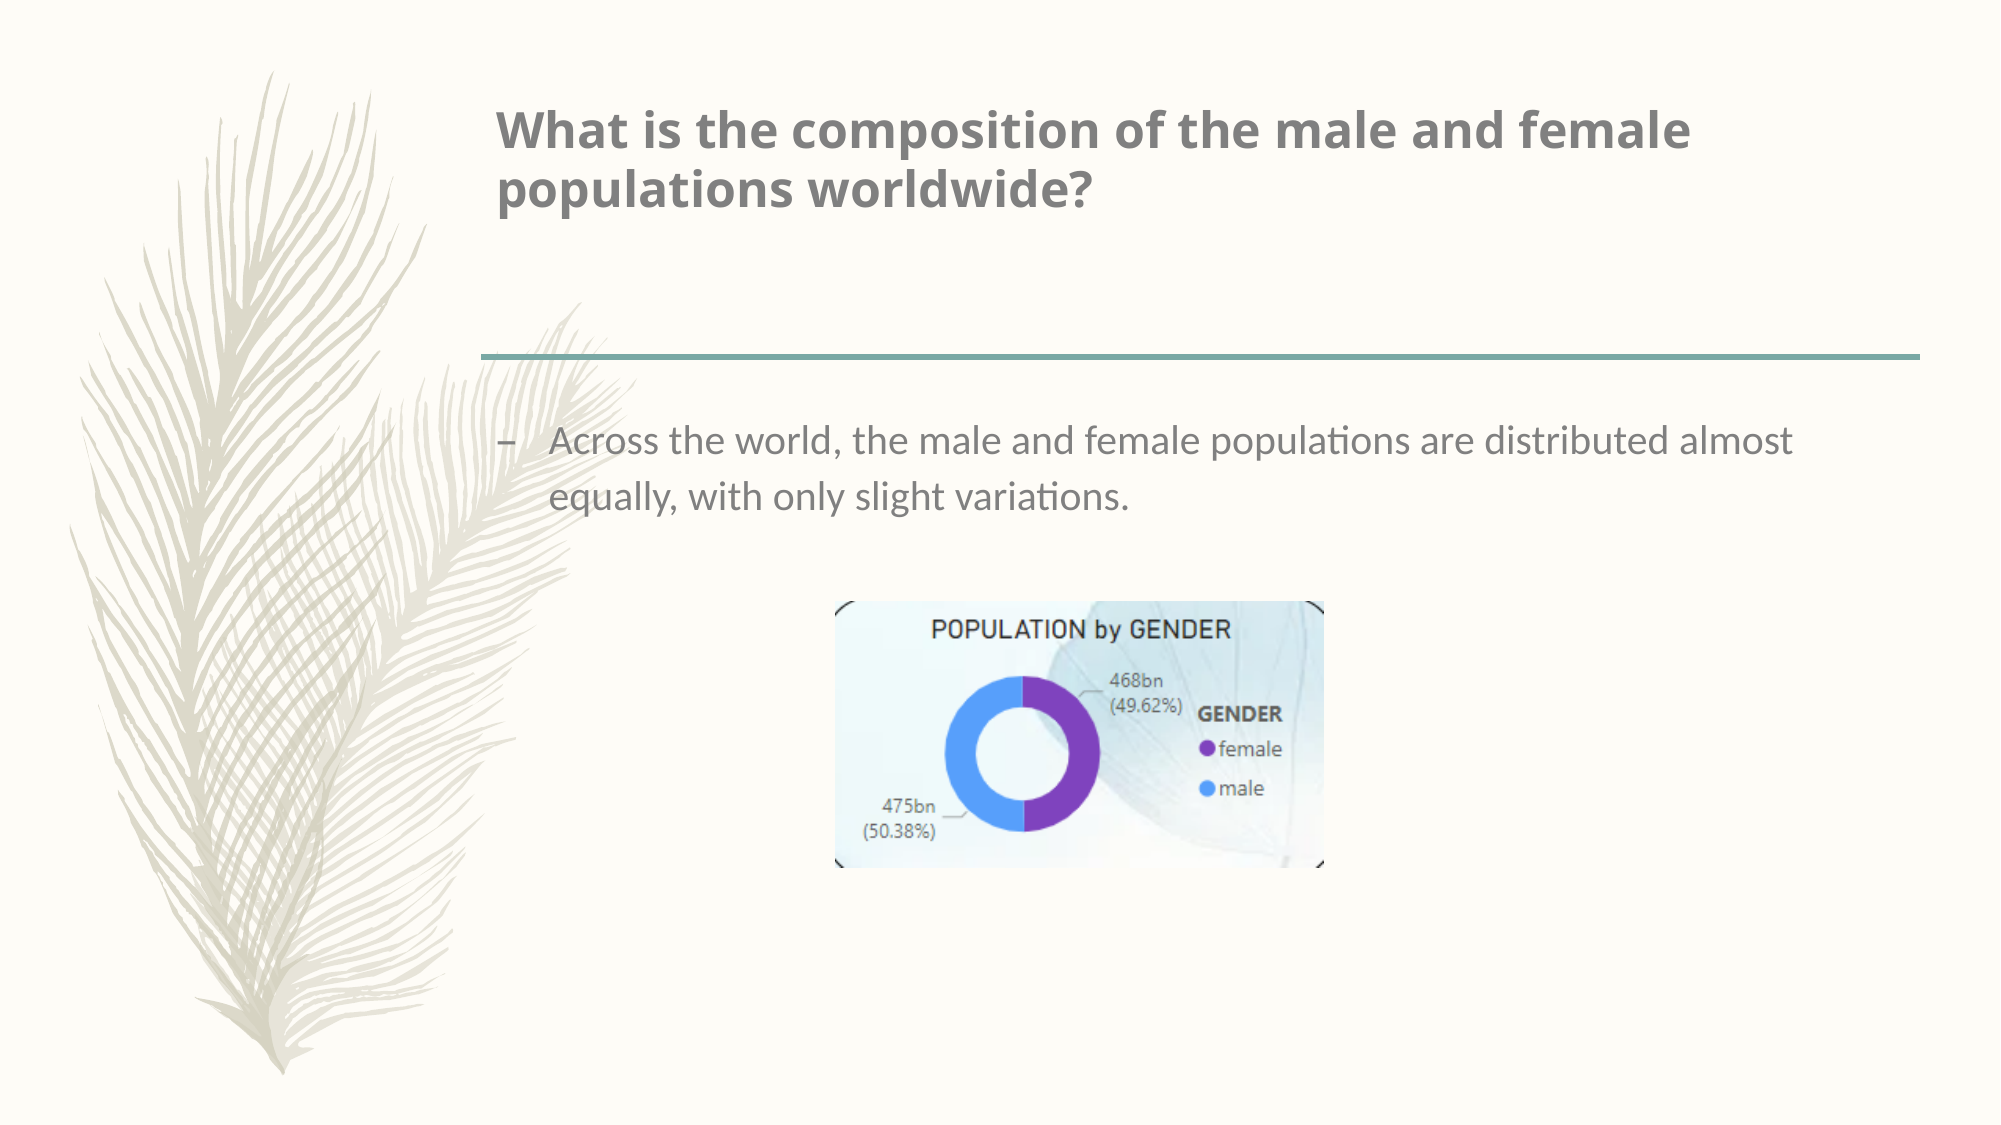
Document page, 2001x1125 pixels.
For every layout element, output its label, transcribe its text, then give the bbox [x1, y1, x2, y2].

picture [835, 601, 1324, 868]
title What is the composition of the male and female populations worldwide? [481, 93, 1920, 350]
list Across the world, the male and female populations are distributed almost equally, with only slight variations. [481, 399, 1920, 999]
